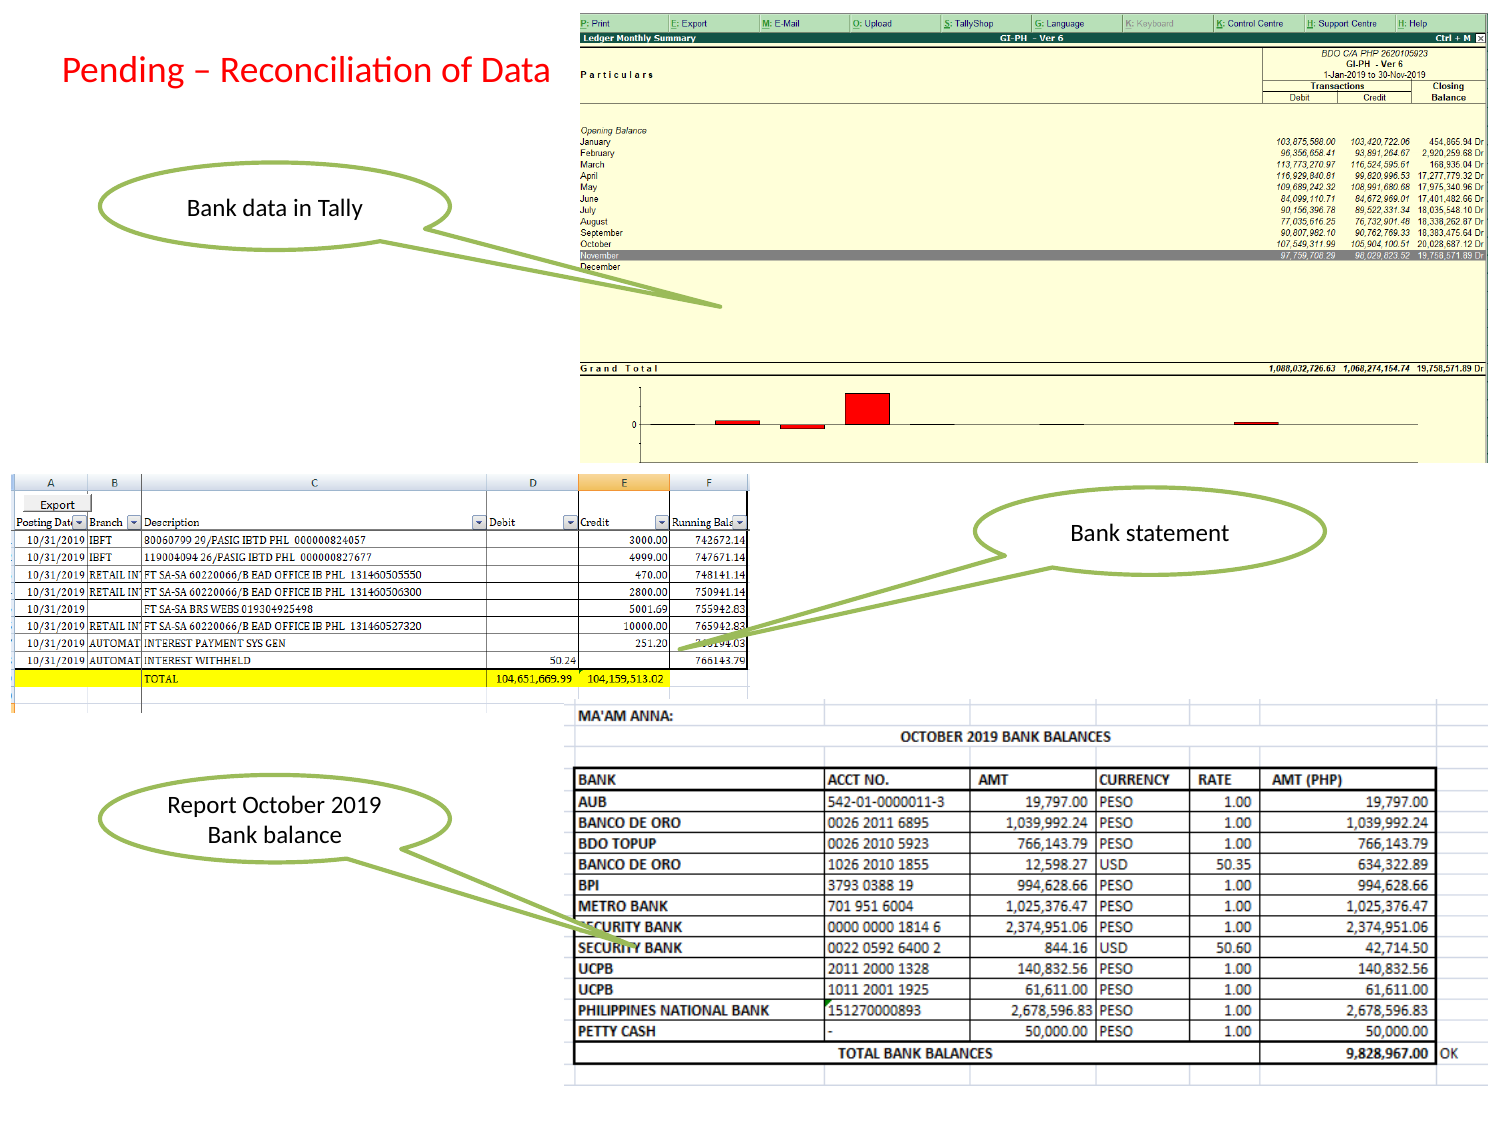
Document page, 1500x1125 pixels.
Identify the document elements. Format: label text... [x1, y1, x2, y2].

text_box Report October 2019 Bank balance [97, 772, 558, 926]
picture [579, 12, 1488, 463]
text_box Bank statement [754, 485, 1328, 636]
picture [10, 474, 1488, 1086]
text_box Pending – Reconciliation of Data [47, 37, 567, 98]
text_box Bank data in Tally [97, 160, 574, 281]
